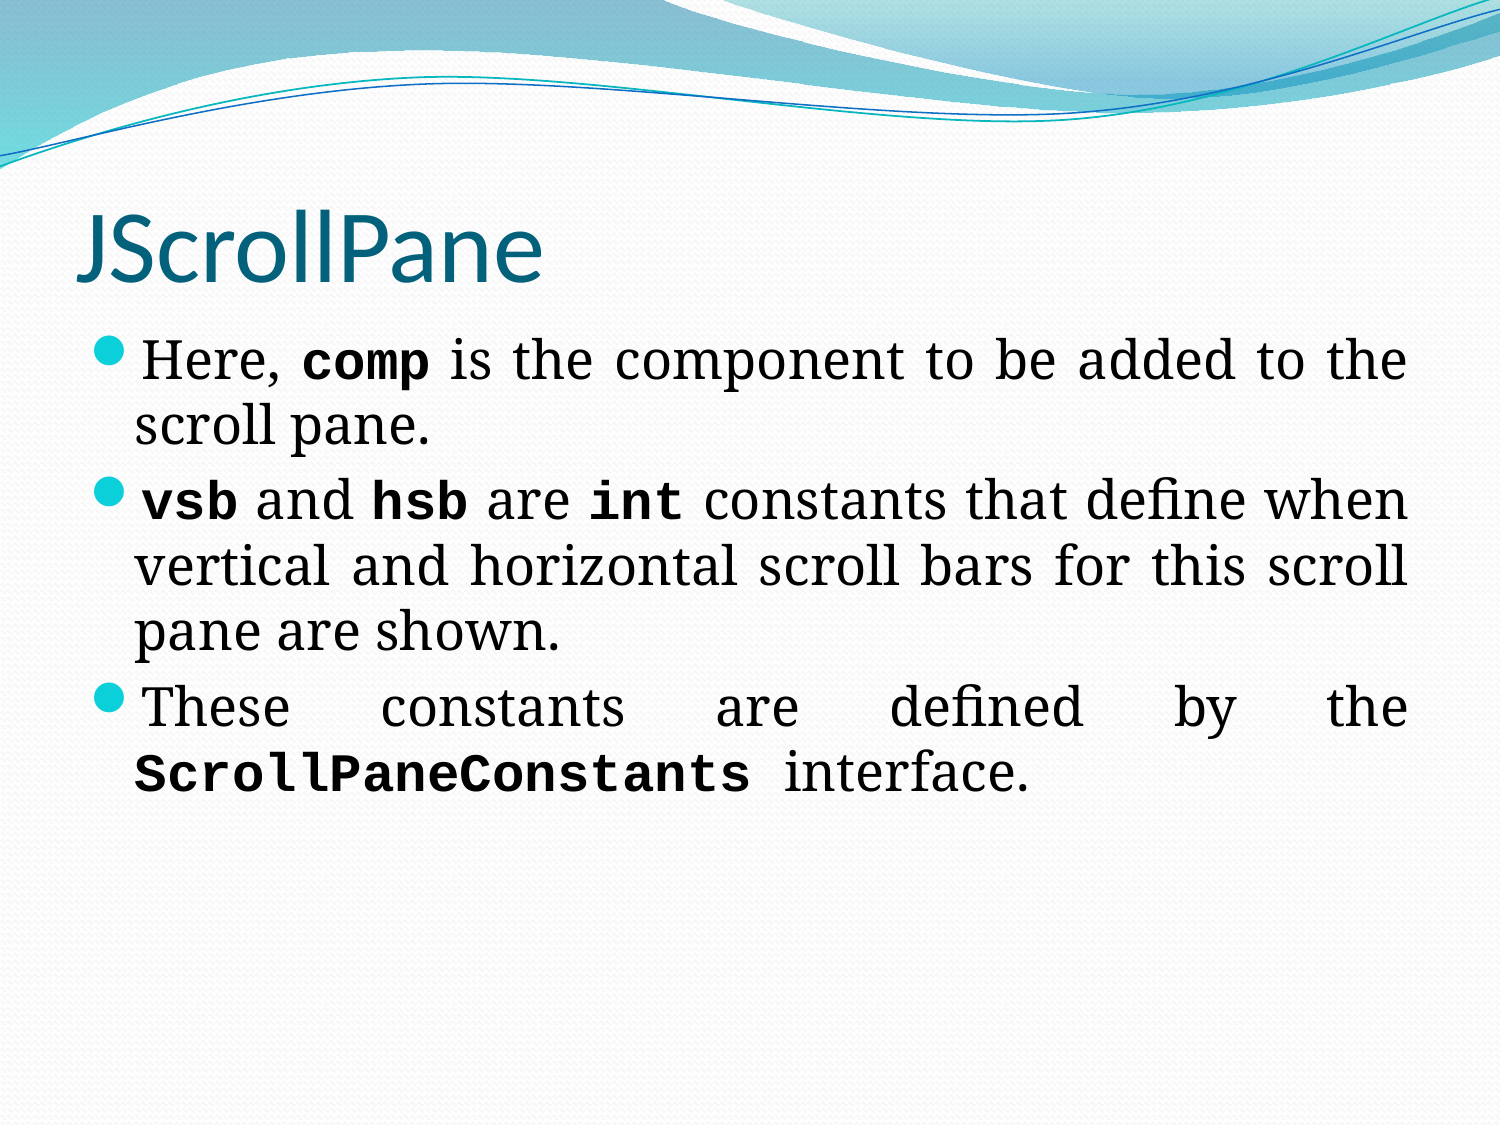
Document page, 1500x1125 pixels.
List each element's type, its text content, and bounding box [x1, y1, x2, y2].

title JScrollPane [75, 115, 1425, 303]
list Here, comp is the component to be added to the scroll pane. vsb and hsb are int constants that define when vertical and horizontal scroll bars for this scroll pane are shown. These constants are defined by the ScrollPaneConstants interface. [75, 317, 1425, 1038]
